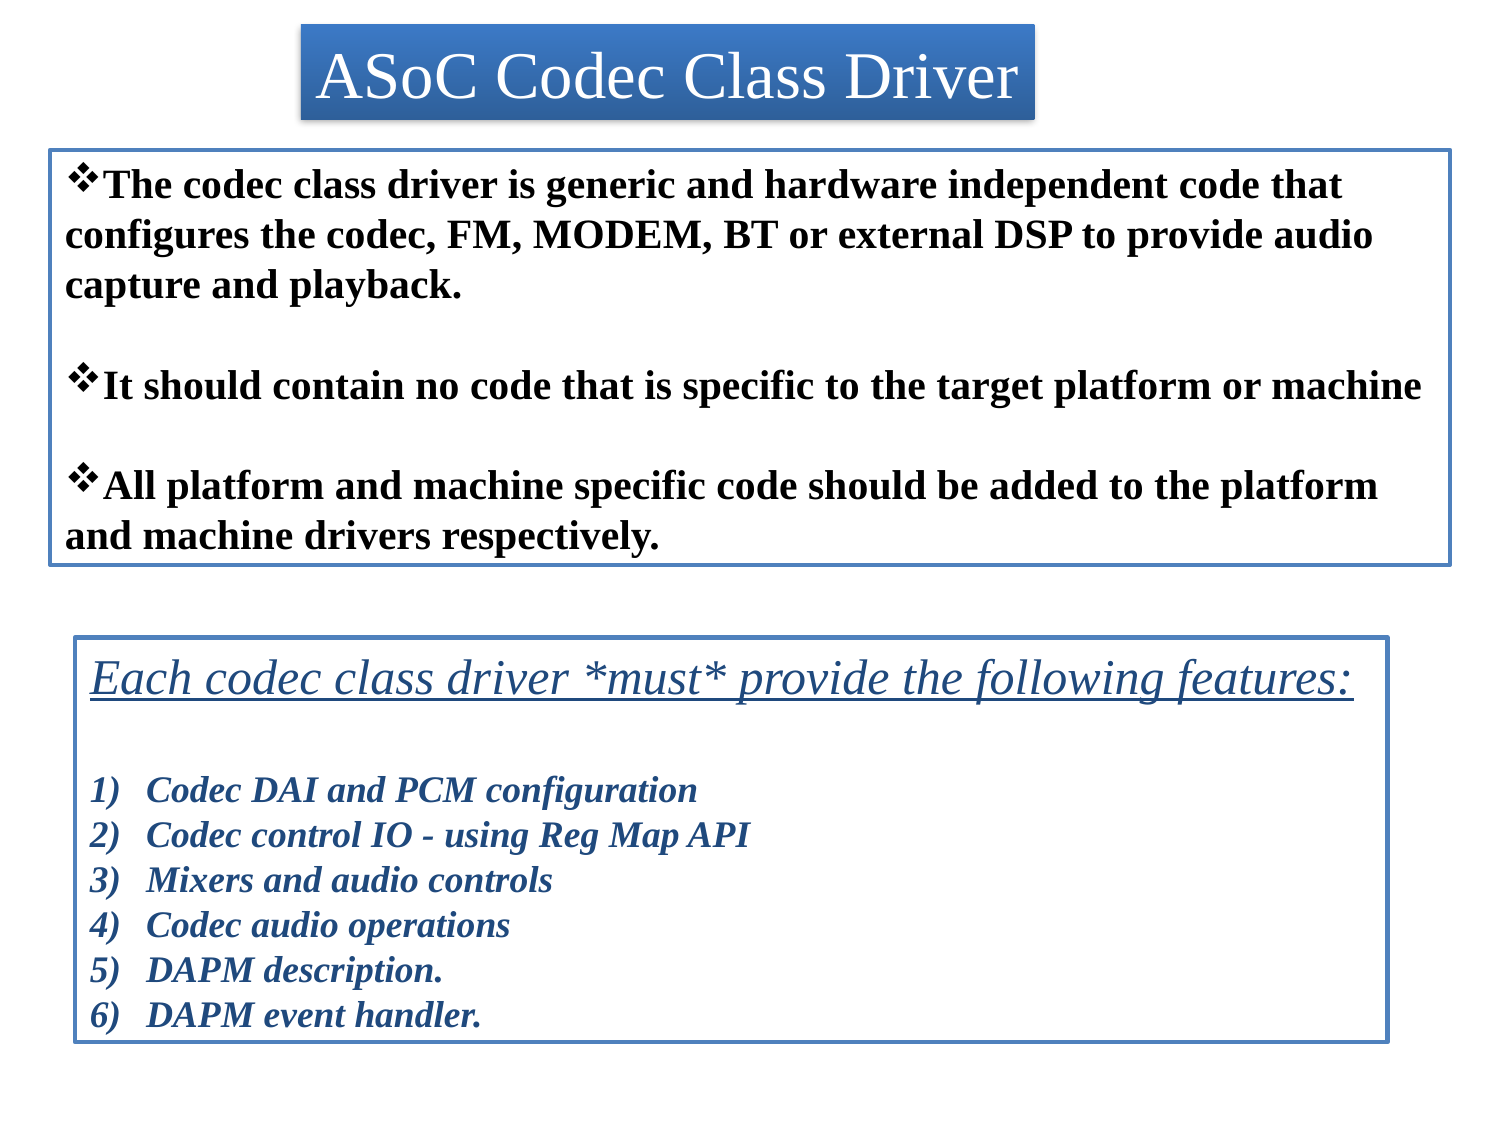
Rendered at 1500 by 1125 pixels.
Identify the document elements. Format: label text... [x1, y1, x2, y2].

text_box ASoC Codec Class Driver [300, 24, 1035, 120]
text_box Each codec class driver *must* provide the following features: Codec DAI and PCM configuration Codec control IO - using Reg Map API Mixers and audio controls Codec audio operations DAPM description. DAPM event handler. [73, 635, 1390, 1044]
text_box The codec class driver is generic and hardware independent code that configures the codec, FM, MODEM, BT or external DSP to provide audio capture and playback. It should contain no code that is specific to the target platform or machine All platform and machine specific code should be added to the platform and machine drivers respectively. [48, 148, 1452, 567]
